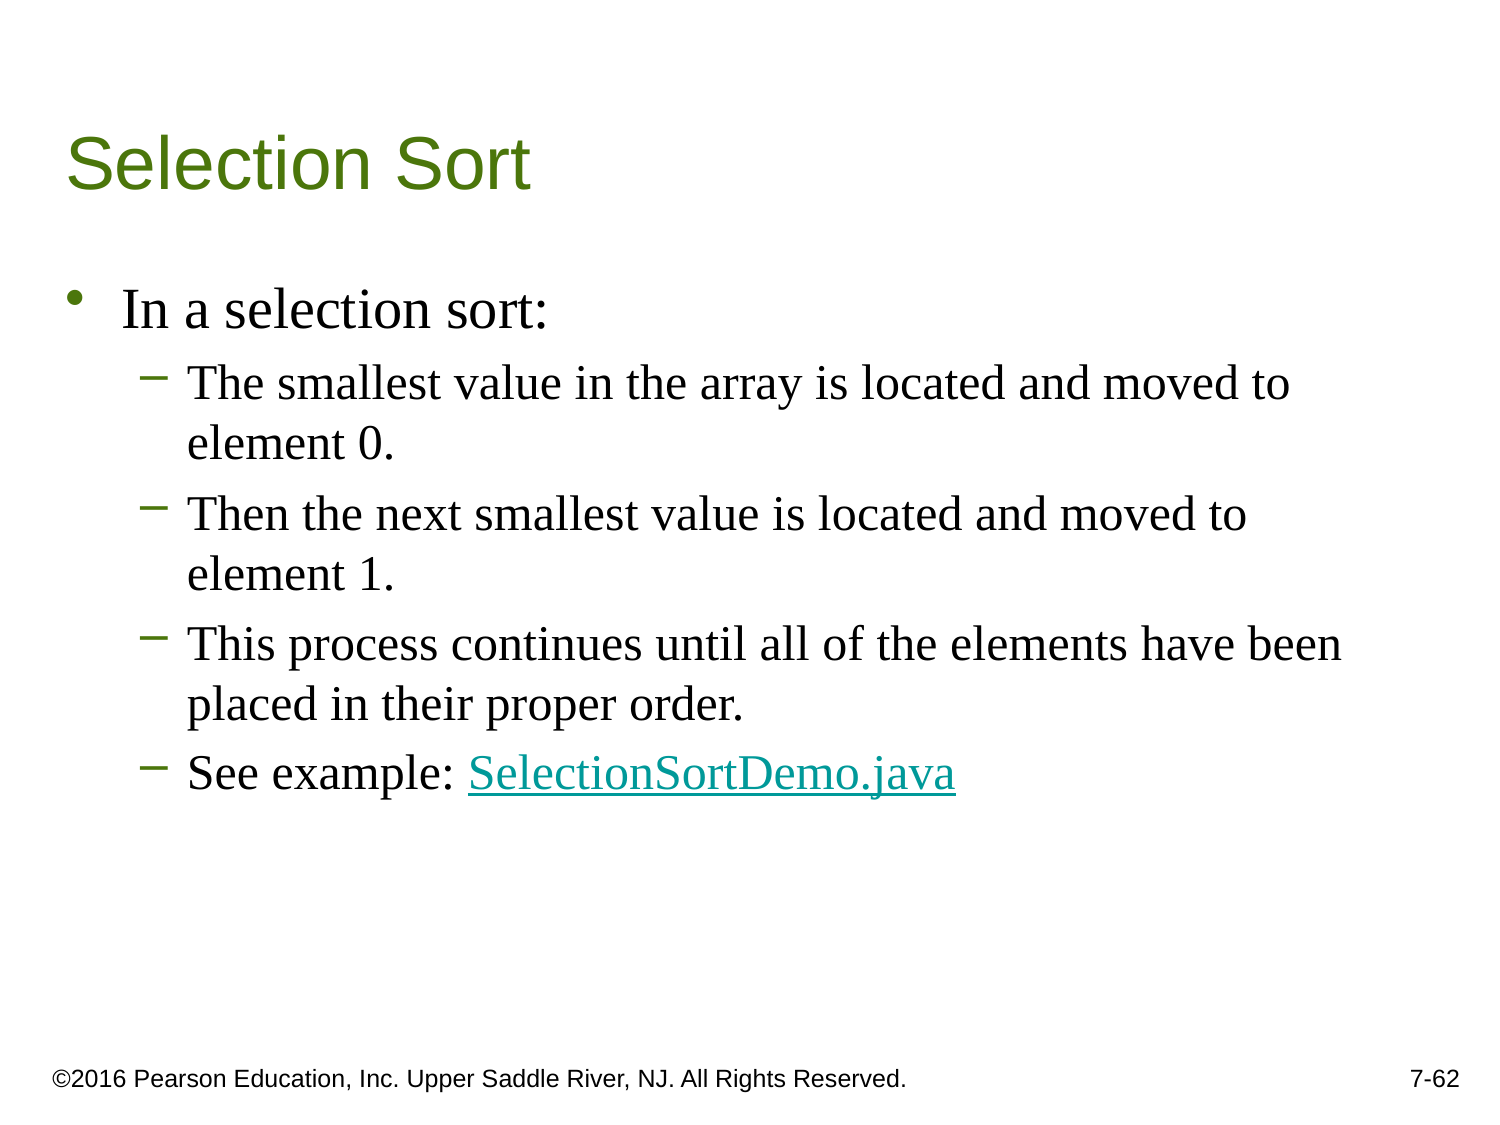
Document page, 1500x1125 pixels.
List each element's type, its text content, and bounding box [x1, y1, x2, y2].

slide_number 7-62 [1162, 1024, 1476, 1101]
title Selection Sort [50, 49, 1463, 213]
list In a selection sort: The smallest value in the array is located and moved to element 0. Then the next smallest value is located and moved to element 1. This process continues until all of the elements have been placed in their proper order. See example: SelectionSortDemo.java [50, 262, 1411, 1013]
